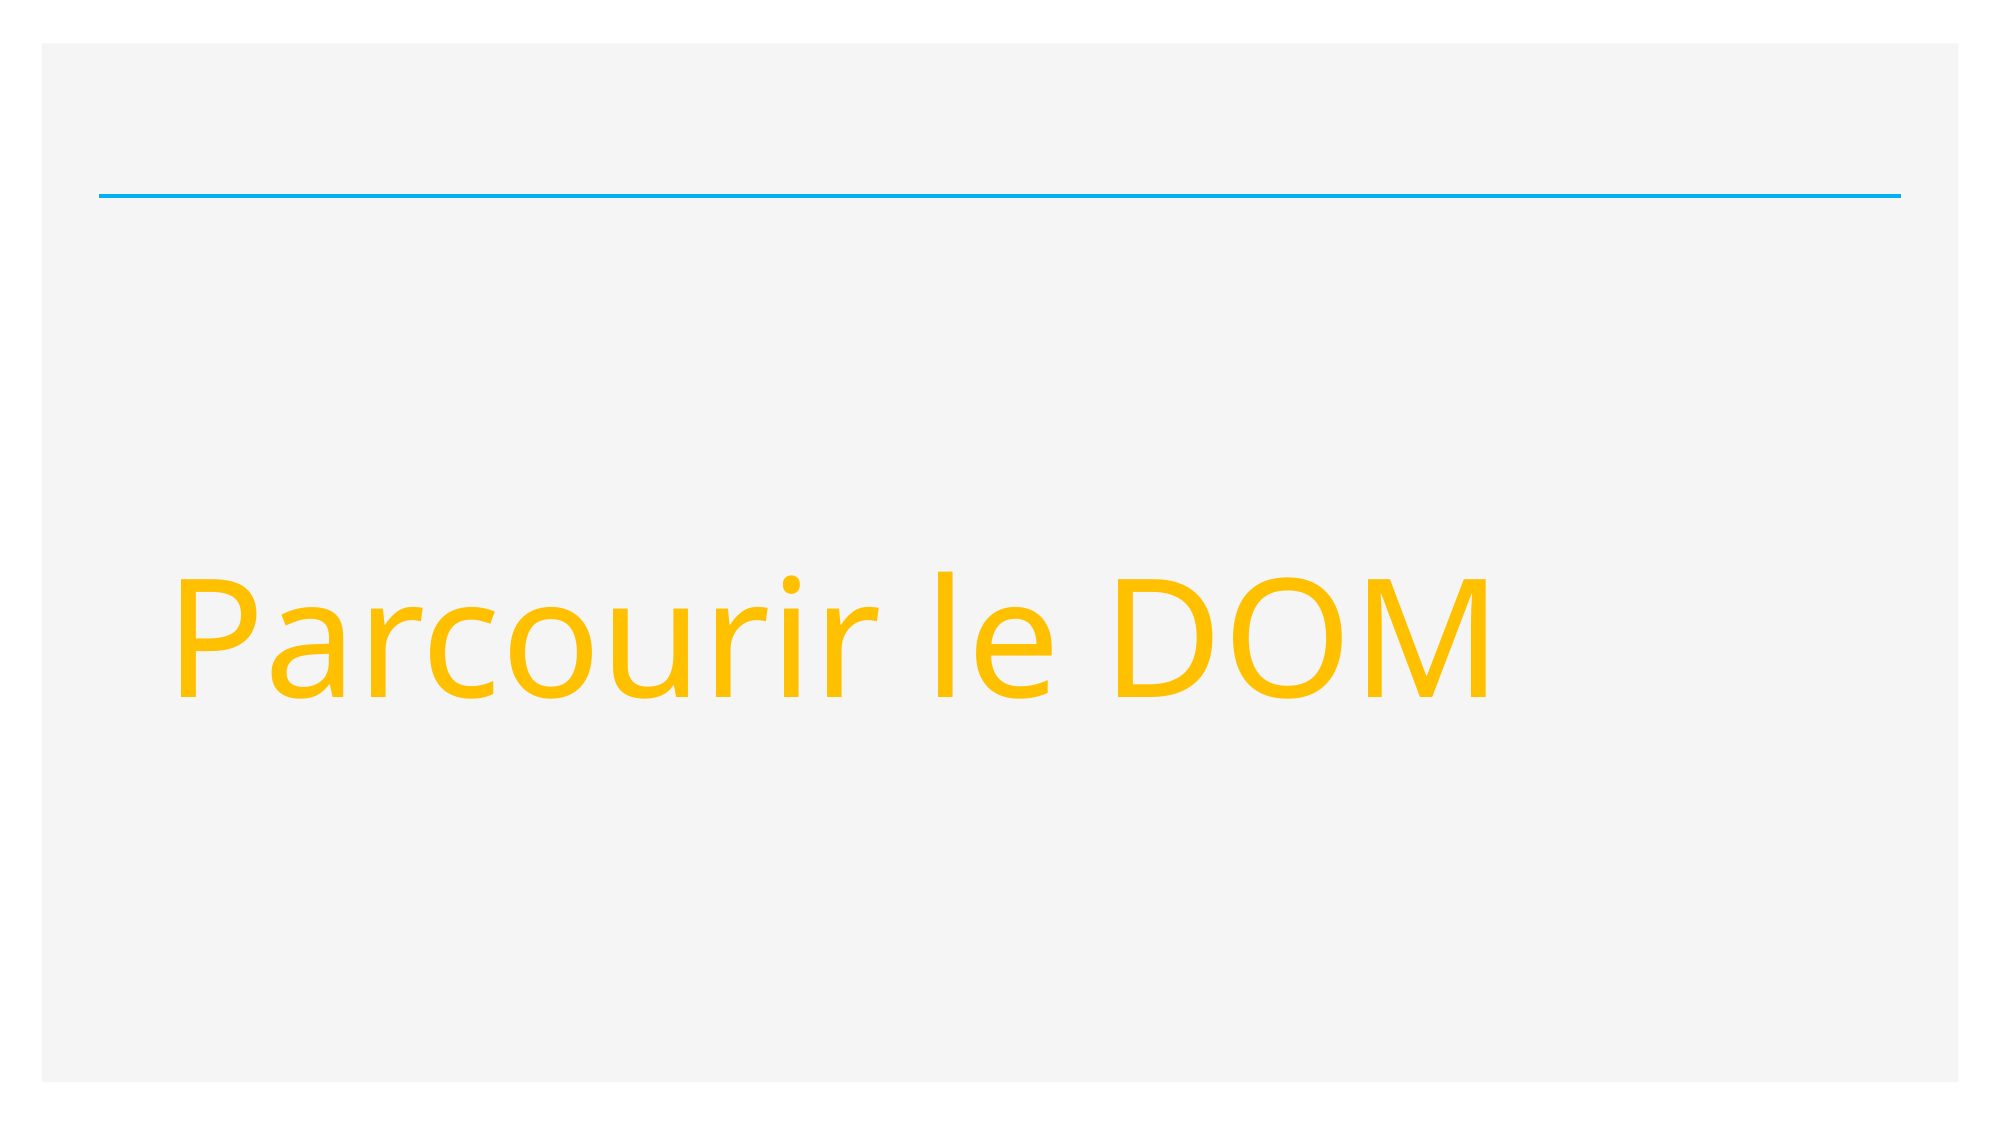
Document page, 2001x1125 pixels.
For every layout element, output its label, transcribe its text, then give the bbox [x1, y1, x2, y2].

title Parcourir le DOM [150, 312, 1800, 738]
